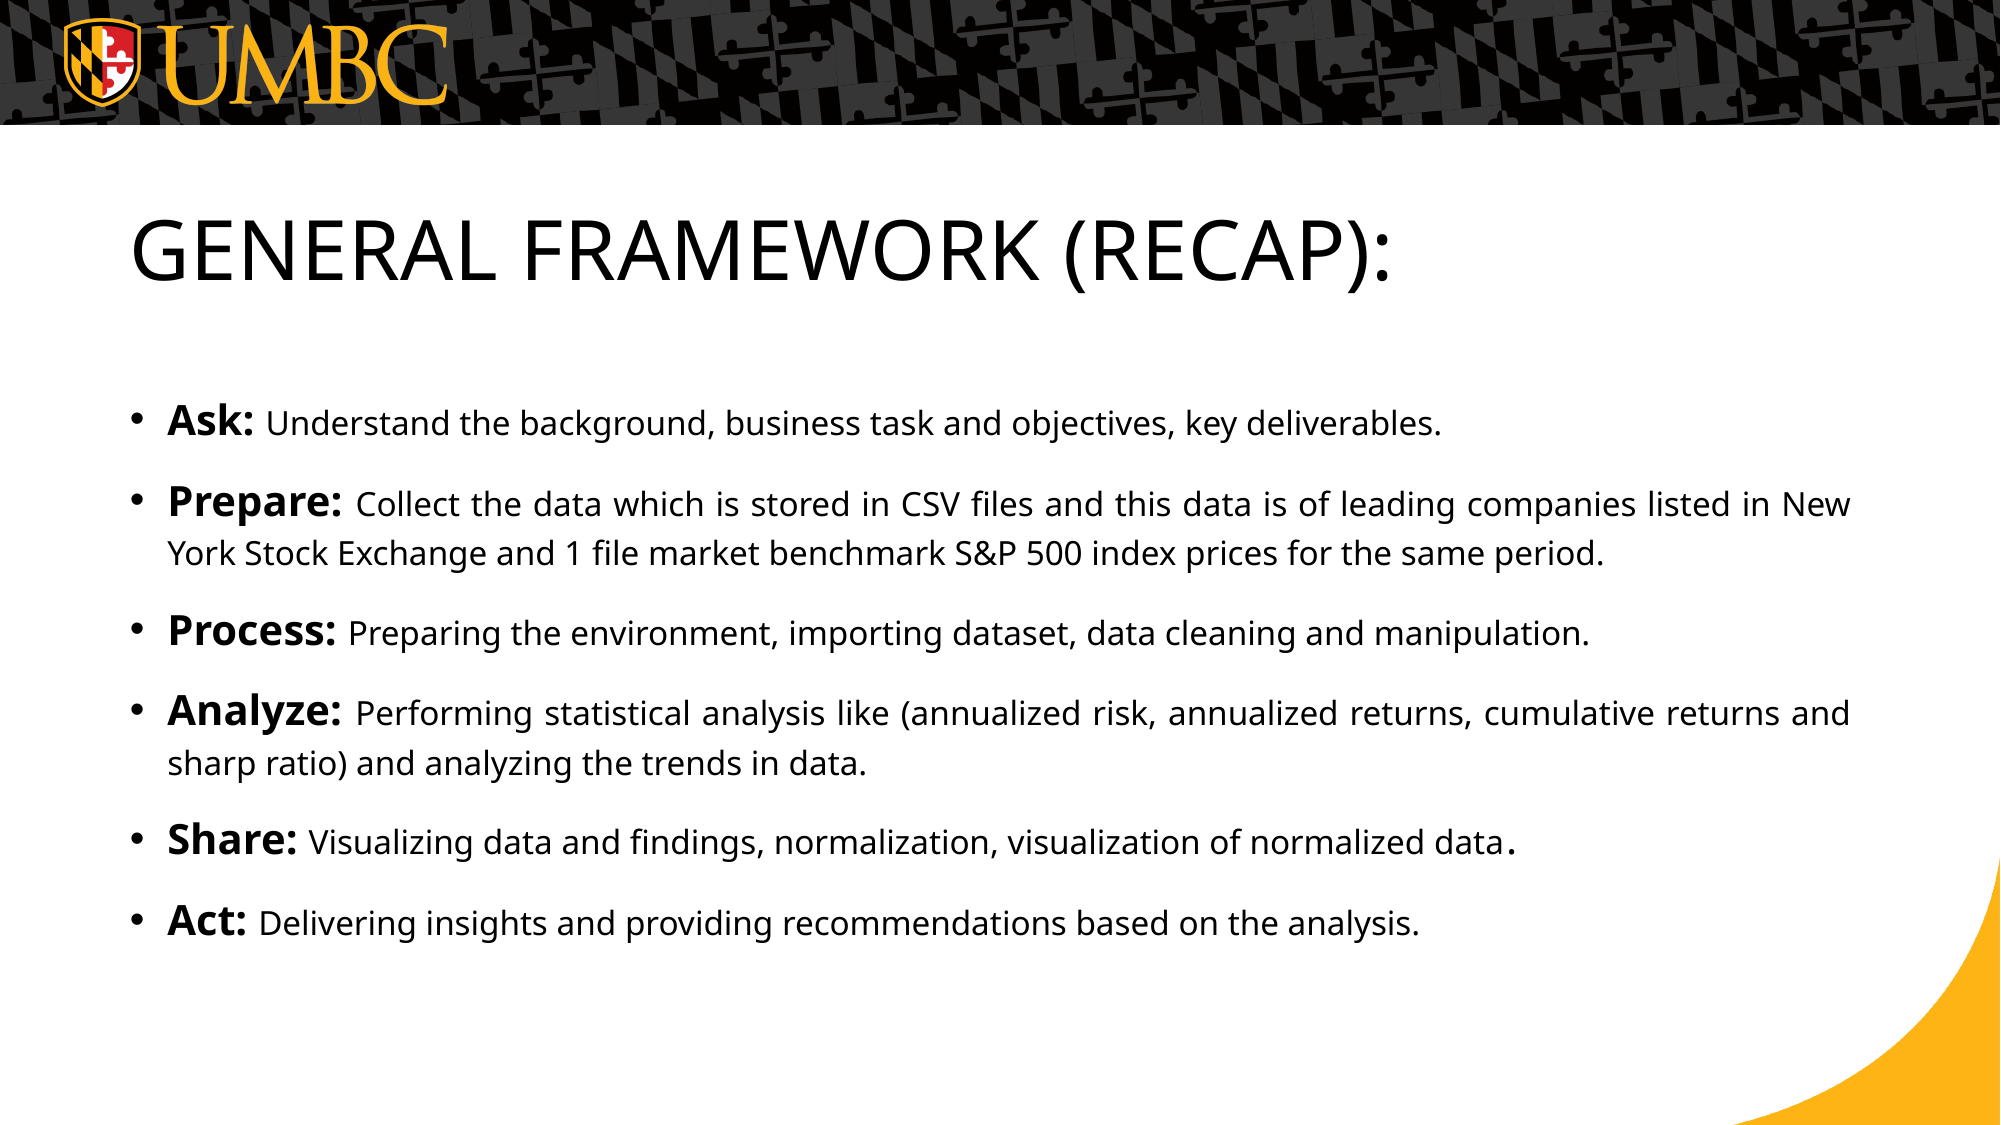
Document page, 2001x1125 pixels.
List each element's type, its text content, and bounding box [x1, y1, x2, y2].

picture [1732, 853, 2000, 1125]
text_box General framework (RECAP): [114, 189, 1869, 376]
text_box Ask: Understand the background, business task and objectives, key deliverables. Prepare: Collect the data which is stored in CSV files and this data is of leading companies listed in New York Stock Exchange and 1 file market benchmark S&P 500 index prices for the same period. Process: Preparing the environment, importing dataset, data cleaning and manipulation. Analyze: Performing statistical analysis like (annualized risk, annualized returns, cumulative returns and sharp ratio) and analyzing the trends in data. Share: Visualizing data and findings, normalization, visualization of normalized data. Act: Delivering insights and providing recommendations based on the analysis. [114, 376, 1869, 973]
picture [0, 0, 2000, 125]
